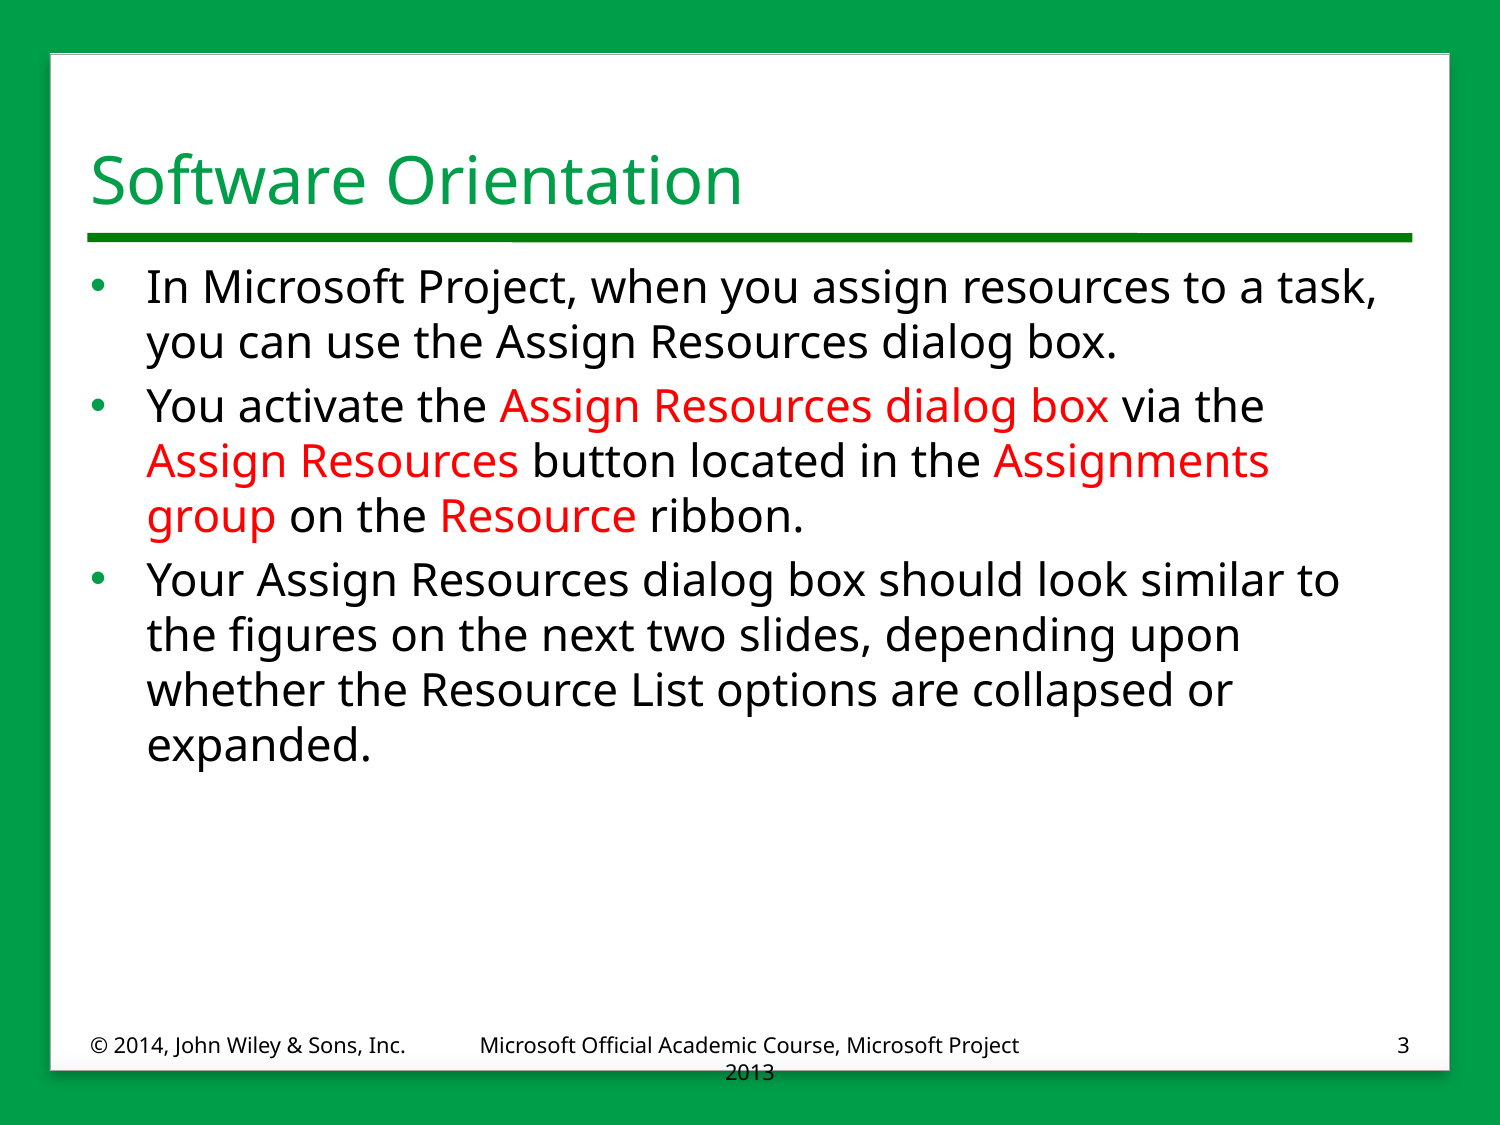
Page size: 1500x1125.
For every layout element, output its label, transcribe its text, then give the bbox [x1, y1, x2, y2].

slide_number 3 [1074, 1024, 1426, 1103]
slide_number © 2014, John Wiley & Sons, Inc. [74, 1024, 426, 1103]
footer Microsoft Official Academic Course, Microsoft Project 2013 [449, 1024, 1051, 1103]
title Software Orientation [74, 74, 1426, 226]
list In Microsoft Project, when you assign resources to a task, you can use the Assign Resources dialog box. You activate the Assign Resources dialog box via the Assign Resources button located in the Assignments group on the Resource ribbon. Your Assign Resources dialog box should look similar to the figures on the next two slides, depending upon whether the Resource List options are collapsed or expanded. [75, 249, 1425, 1063]
